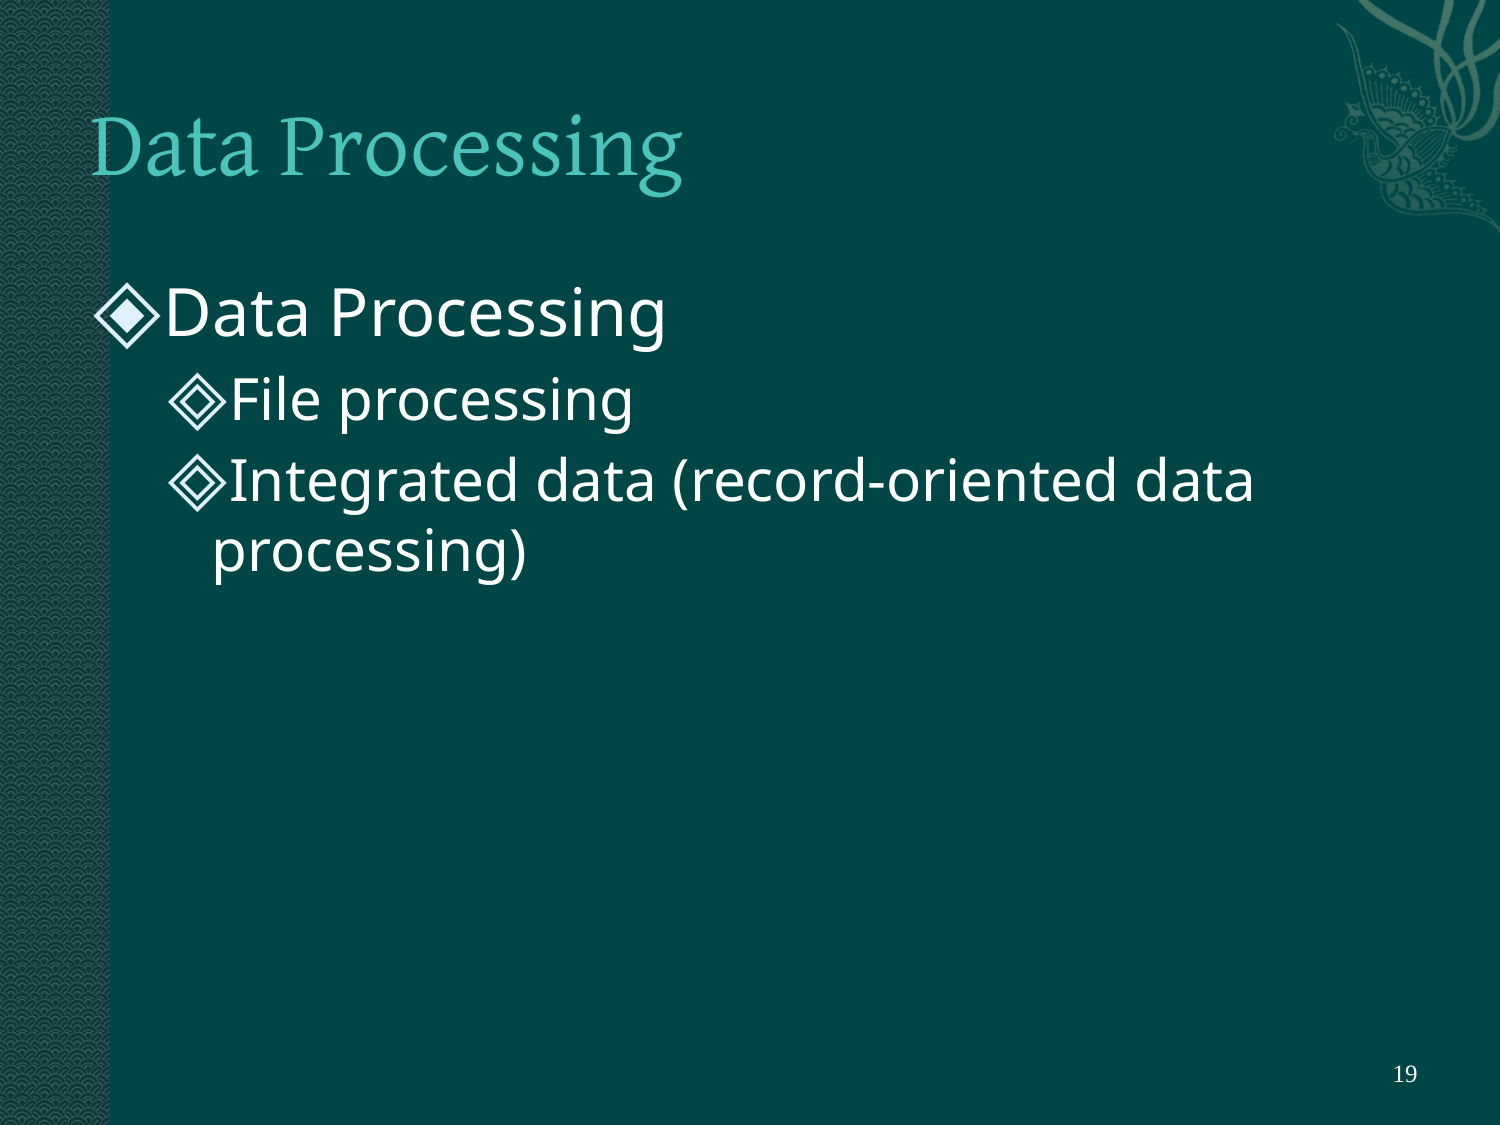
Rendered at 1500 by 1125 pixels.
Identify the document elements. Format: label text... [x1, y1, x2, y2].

list Data Processing File processing Integrated data (record-oriented data processing) [75, 262, 1425, 1005]
picture [1334, 0, 1500, 235]
picture [0, 0, 110, 1125]
title Data Processing [75, 45, 1351, 233]
slide_number ‹#› [1074, 1042, 1425, 1103]
